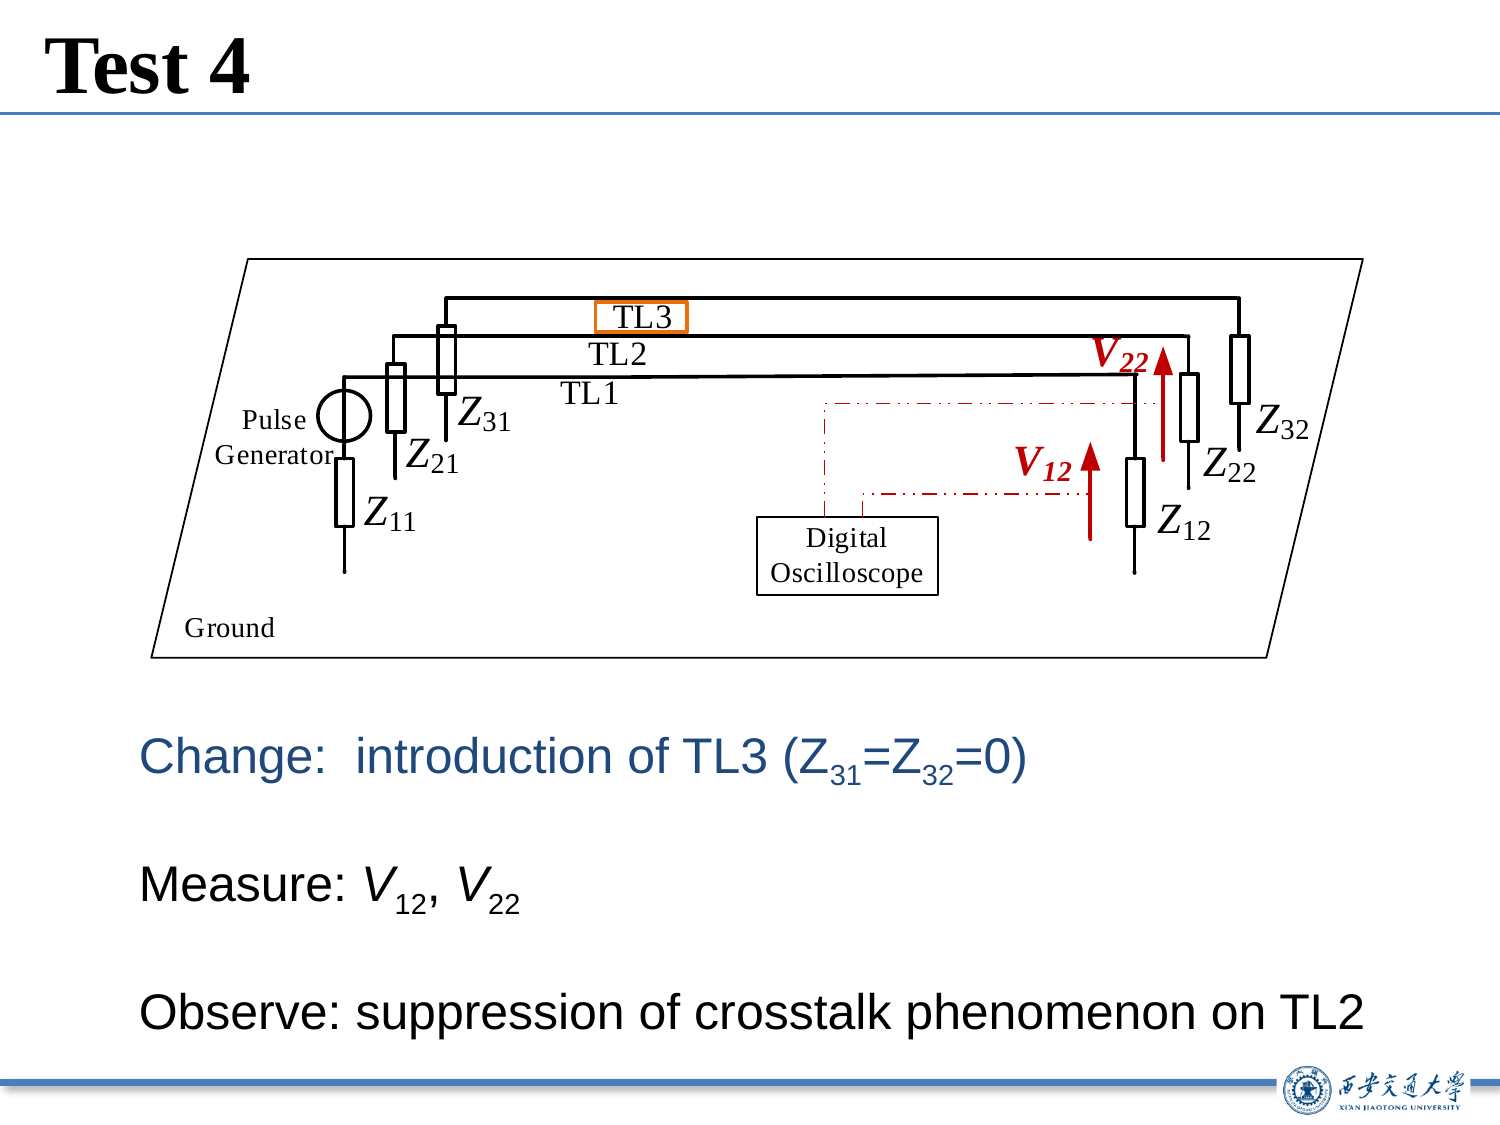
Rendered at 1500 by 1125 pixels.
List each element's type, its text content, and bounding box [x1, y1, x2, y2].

picture [147, 255, 1365, 660]
picture [1276, 1060, 1471, 1118]
text_box Change: introduction of TL3 (Z31=Z32=0) Measure: V12, V22 Observe: suppression of crosstalk phenomenon on TL2 [123, 715, 1432, 1048]
title Test 4 [29, 3, 1188, 114]
